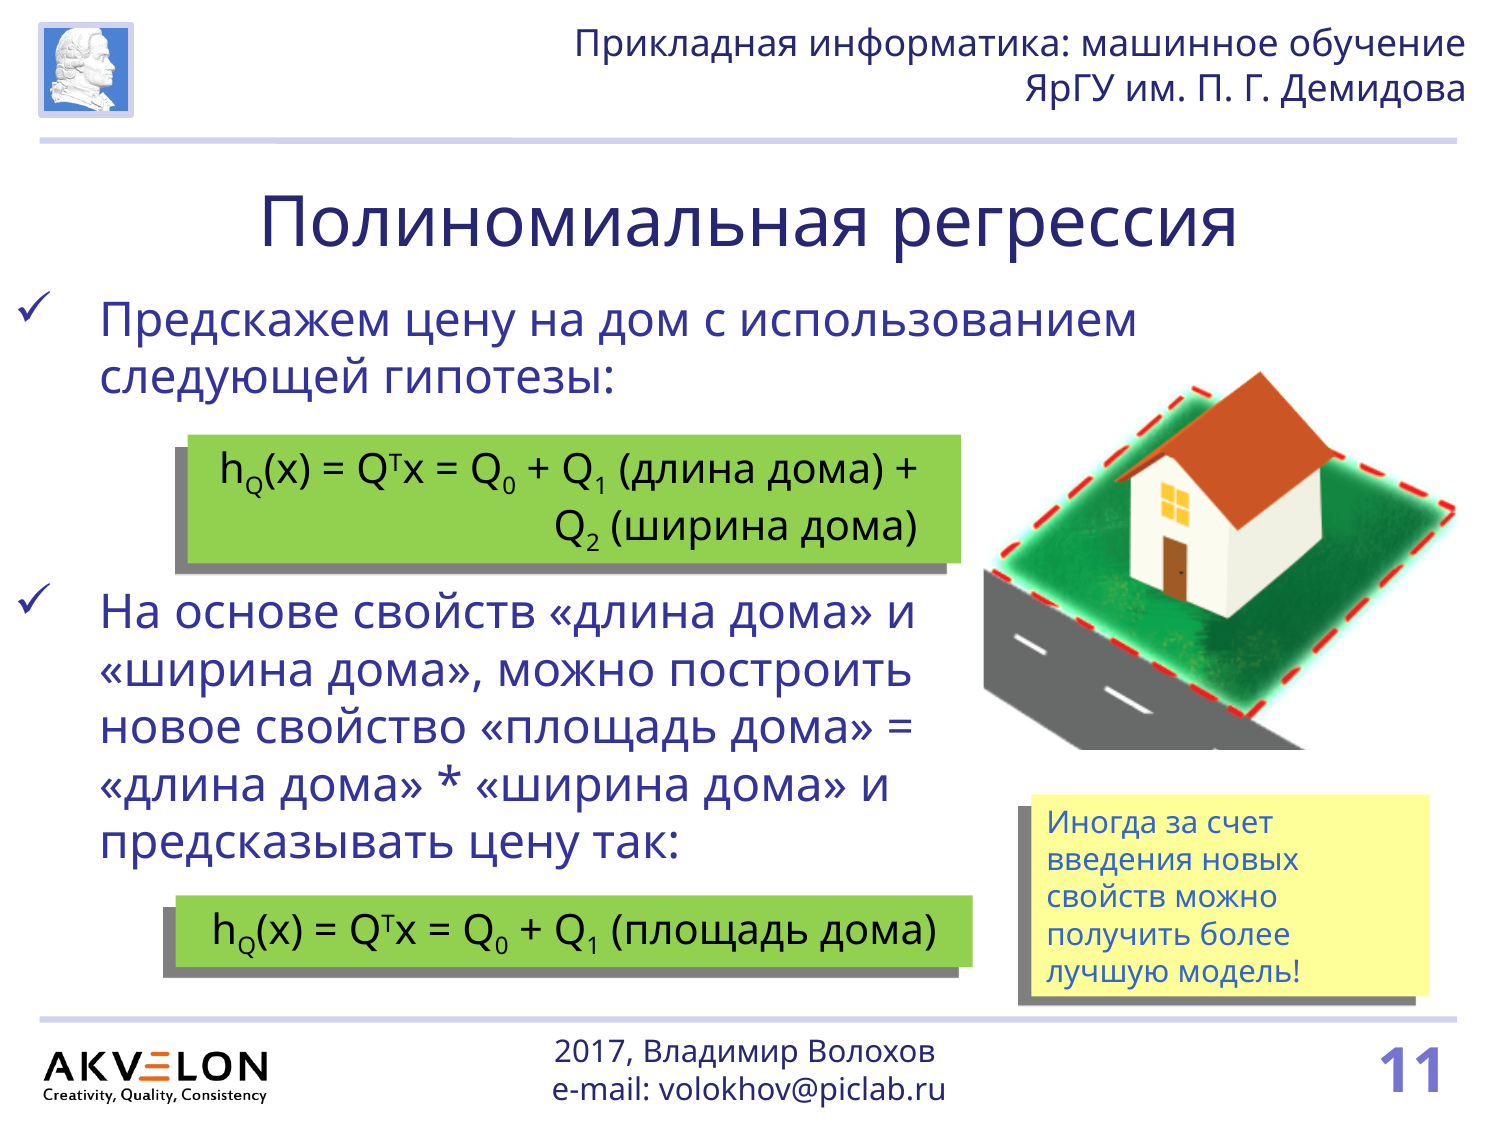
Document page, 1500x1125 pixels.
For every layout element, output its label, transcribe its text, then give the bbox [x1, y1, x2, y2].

text_box Прикладная информатика: машинное обучение ЯрГУ им. П. Г. Демидова [559, 11, 1482, 116]
text_box Предскажем цену на дом с использованием следующей гипотезы: [0, 281, 1243, 411]
picture [40, 1047, 268, 1107]
text_box 11 [1362, 1022, 1464, 1113]
text_box hQ(x) = QTx = Q0 + Q1 (площадь дома) [175, 895, 973, 968]
picture [983, 350, 1477, 751]
text_box hQ(x) = QTx = Q0 + Q1 (длина дома) + Q2 (ширина дома) [187, 434, 961, 564]
picture [39, 23, 131, 117]
text_box На основе свойств «длина дома» и «ширина дома», можно построить новое свойство «площадь дома» = «длина дома» * «ширина дома» и предсказывать цену так: [0, 573, 961, 876]
text_box Иногда за счет введения новых свойств можно получить более лучшую модель! [1031, 794, 1430, 997]
footer 2017, Владимир Волохов e-mail: volokhov@piclab.ru [526, 1031, 973, 1107]
text_box Полиномиальная регрессия [0, 168, 1500, 269]
